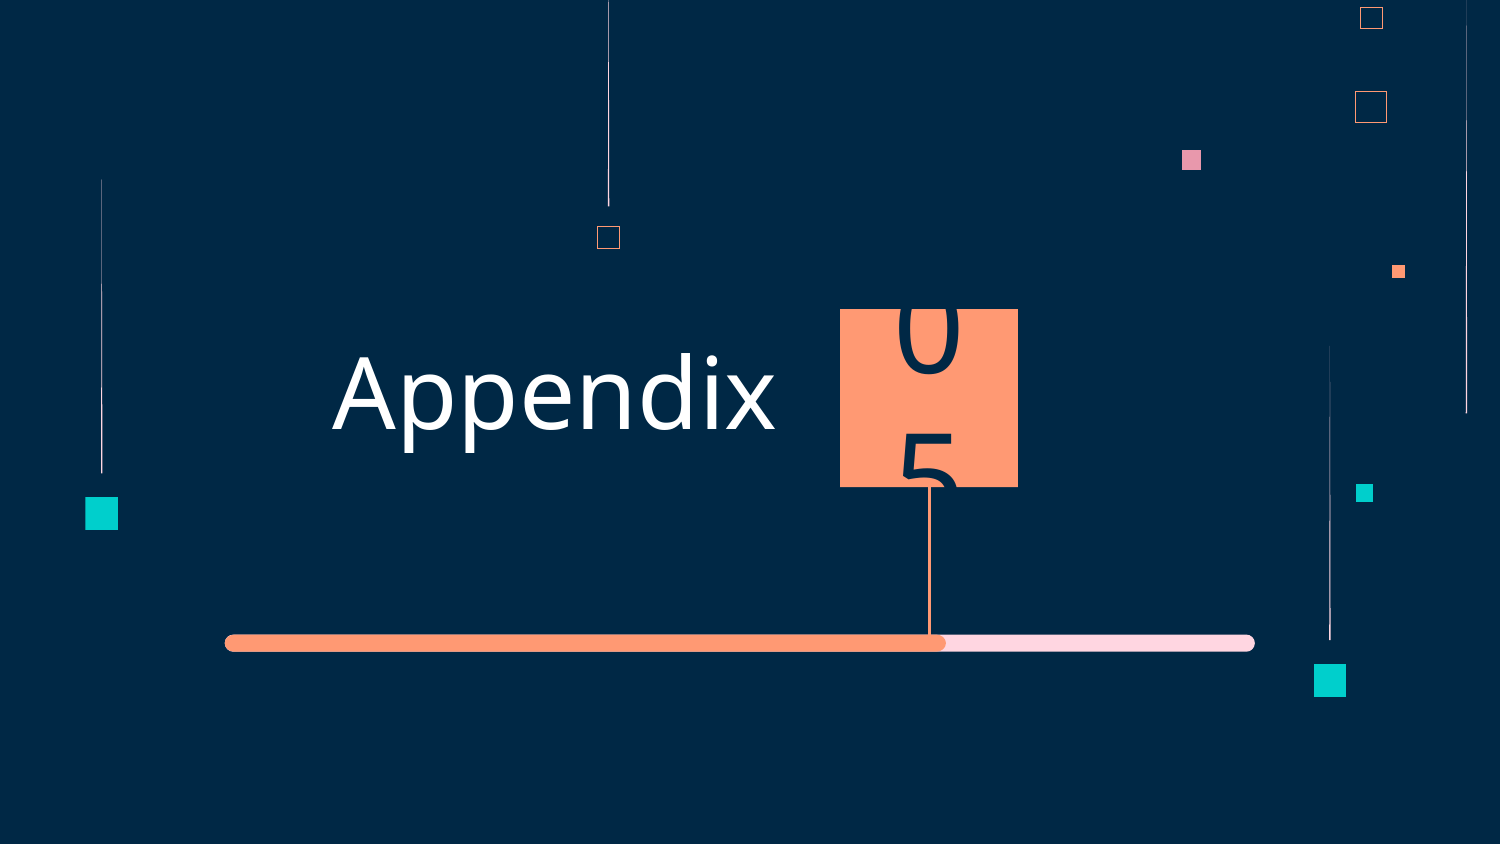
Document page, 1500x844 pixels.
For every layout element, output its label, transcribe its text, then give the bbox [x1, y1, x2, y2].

text_box [939, 634, 1255, 652]
title Appendix [291, 326, 819, 465]
text_box [224, 634, 946, 652]
text_box [840, 309, 1018, 488]
title 05 [848, 350, 1010, 446]
